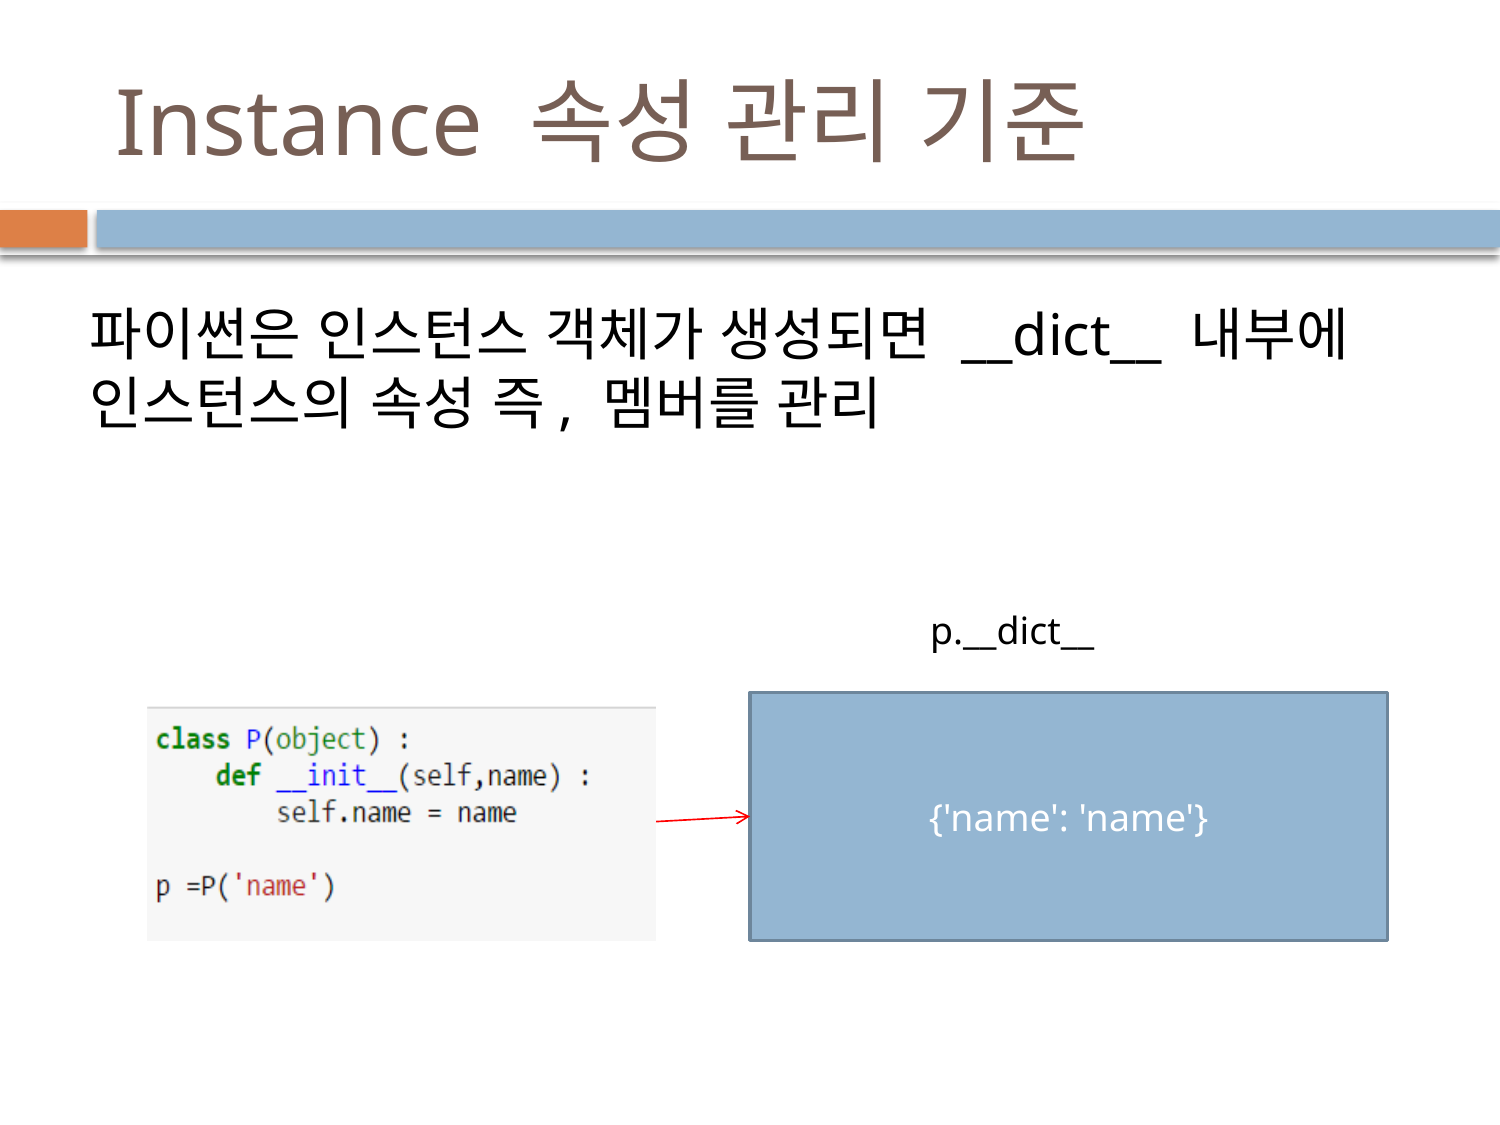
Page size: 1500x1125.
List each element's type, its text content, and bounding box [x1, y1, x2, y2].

title Instance 속성 관리 기준 [100, 37, 1438, 200]
text_box {'name': 'name'} [748, 691, 1389, 942]
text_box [661, 816, 751, 822]
text_box p.__dict__ [915, 599, 1282, 660]
list 파이썬은 인스턴스 객체가 생성되면 __dict__ 내부에 인스턴스의 속성 즉, 멤버를 관리 [75, 290, 1425, 445]
picture [147, 702, 656, 941]
